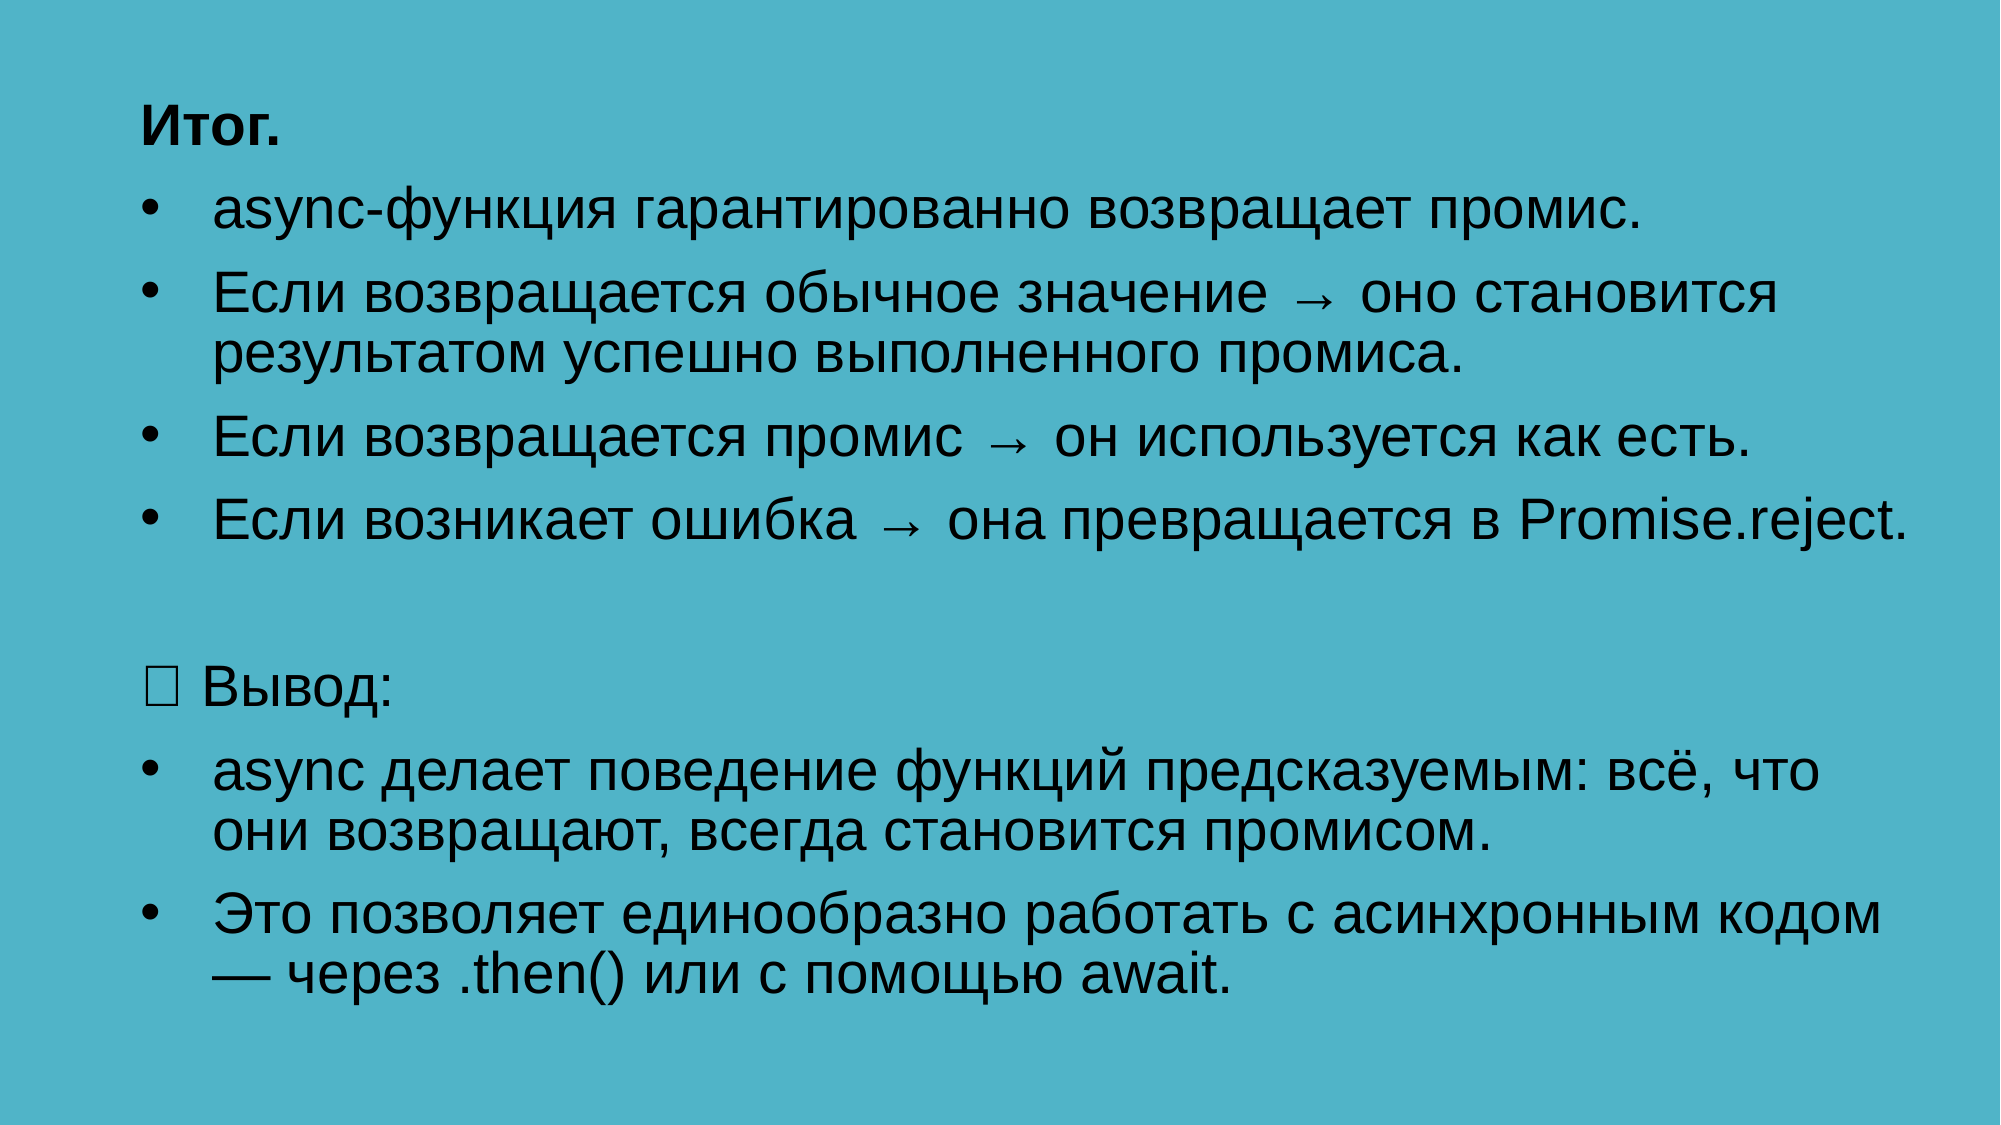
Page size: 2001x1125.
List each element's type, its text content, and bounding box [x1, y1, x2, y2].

subtitle Итог. async-функция гарантированно возвращает промис. Если возвращается обычное значение → оно становится результатом успешно выполненного промиса. Если возвращается промис → он используется как есть. Если возникает ошибка → она превращается в Promise.reject. ✅ Вывод: async делает поведение функций предсказуемым: всё, что они возвращают, всегда становится промисом. Это позволяет единообразно работать с асинхронным кодом — через .then() или с помощью await. [125, 90, 1939, 1062]
